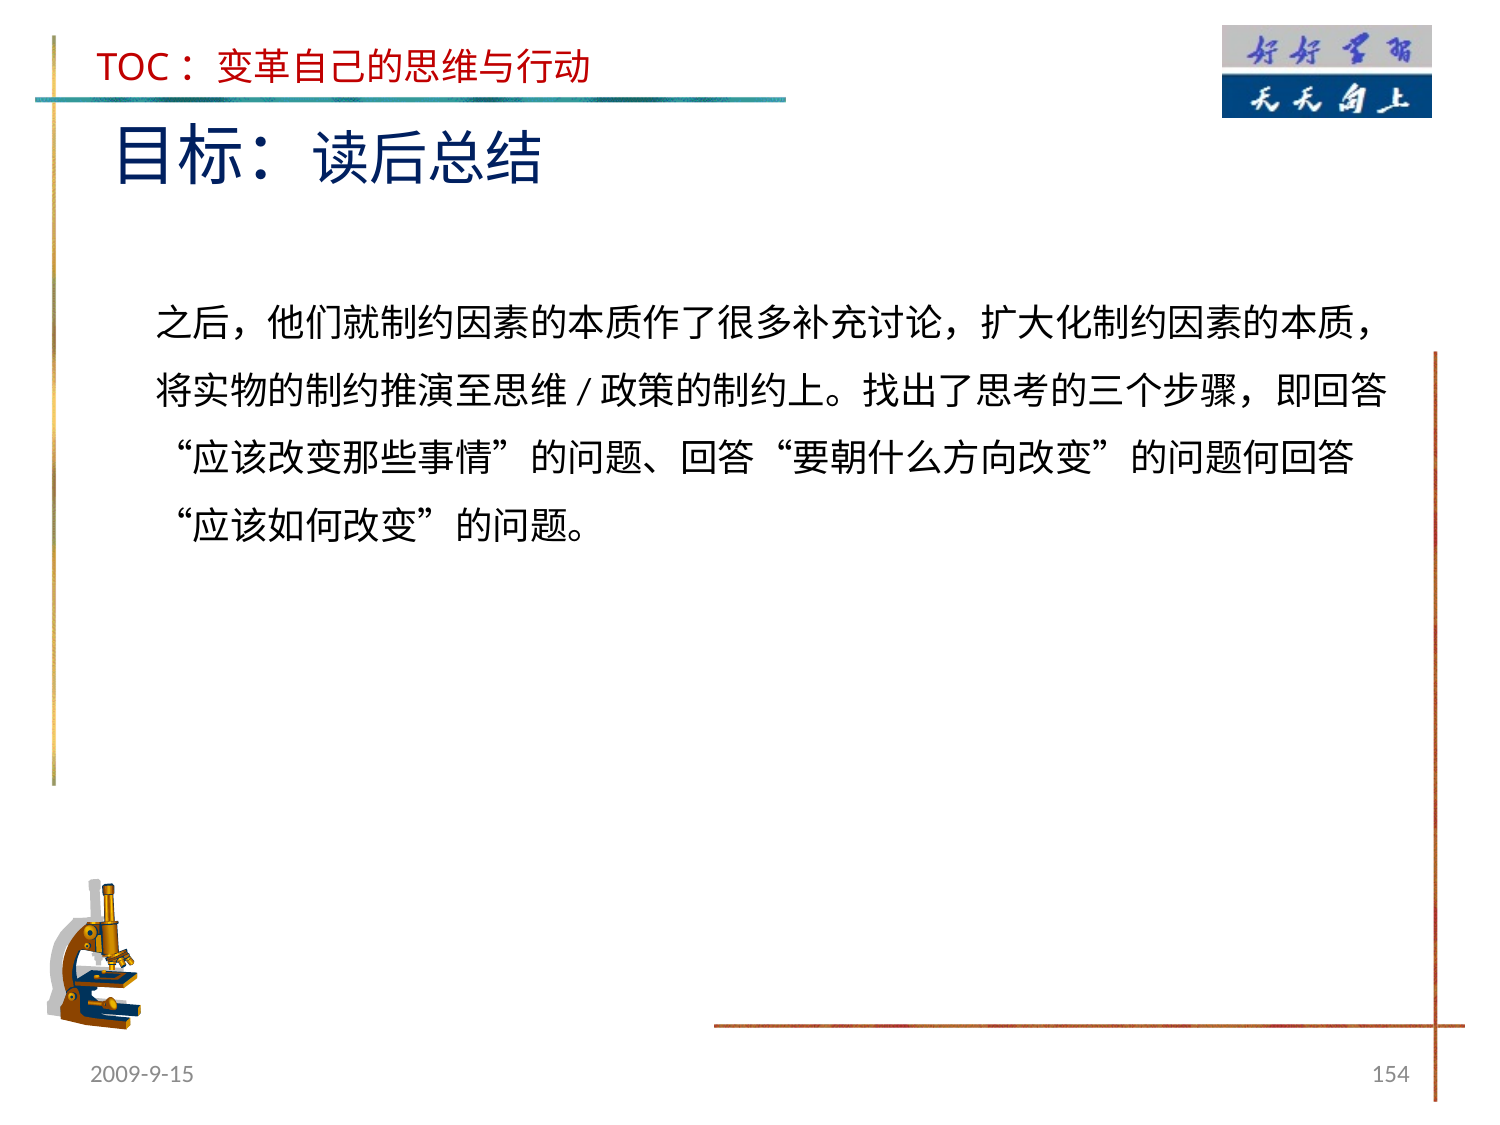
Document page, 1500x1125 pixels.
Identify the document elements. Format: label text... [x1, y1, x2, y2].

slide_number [75, 1042, 425, 1103]
slide_number 154 [1074, 1042, 1425, 1103]
text_box 之后，他们就制约因素的本质作了很多补充讨论，扩大化制约因素的本质，将实物的制约推演至思维/政策的制约上。找出了思考的三个步骤，即回答“应该改变那些事情”的问题、回答“要朝什么方向改变”的问题何回答“应该如何改变”的问题。 [140, 269, 1418, 555]
picture [1443, 1019, 1465, 1032]
picture [1430, 352, 1442, 1101]
picture [35, 36, 786, 785]
picture [714, 1019, 1429, 1032]
picture [1222, 25, 1432, 118]
text_box 目标：读后总结 [96, 105, 560, 201]
